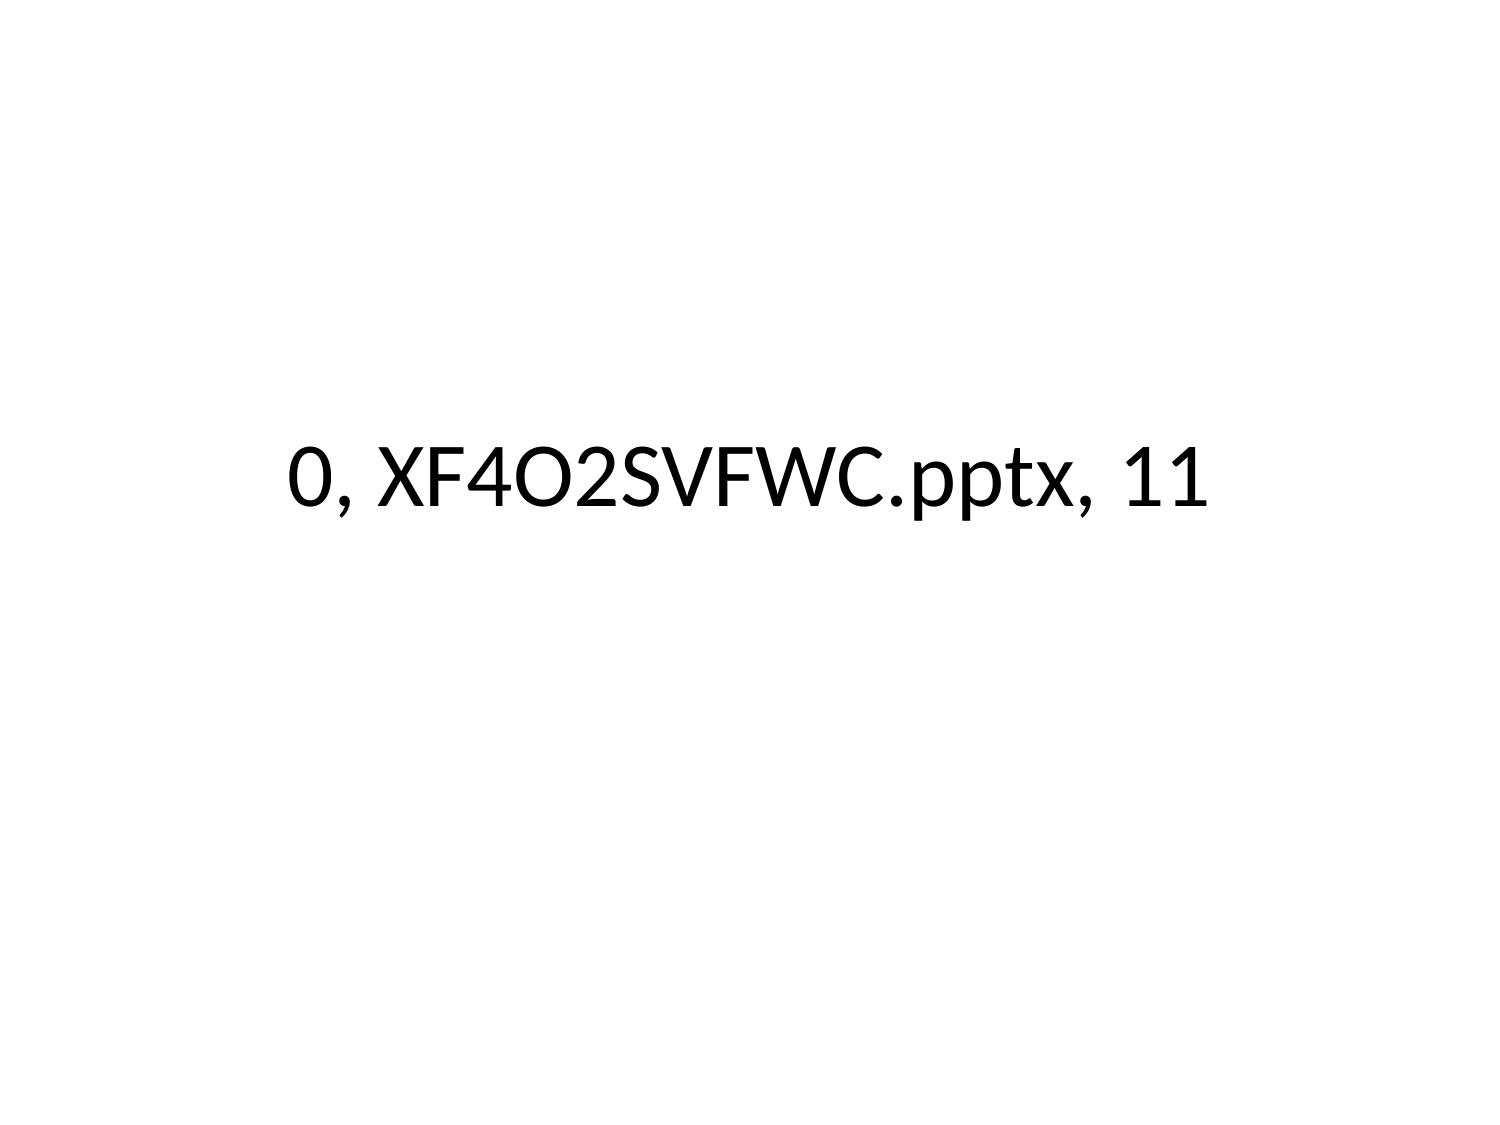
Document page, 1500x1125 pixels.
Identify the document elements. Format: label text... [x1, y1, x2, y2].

title 0, XF4O2SVFWC.pptx, 11 [112, 349, 1388, 591]
